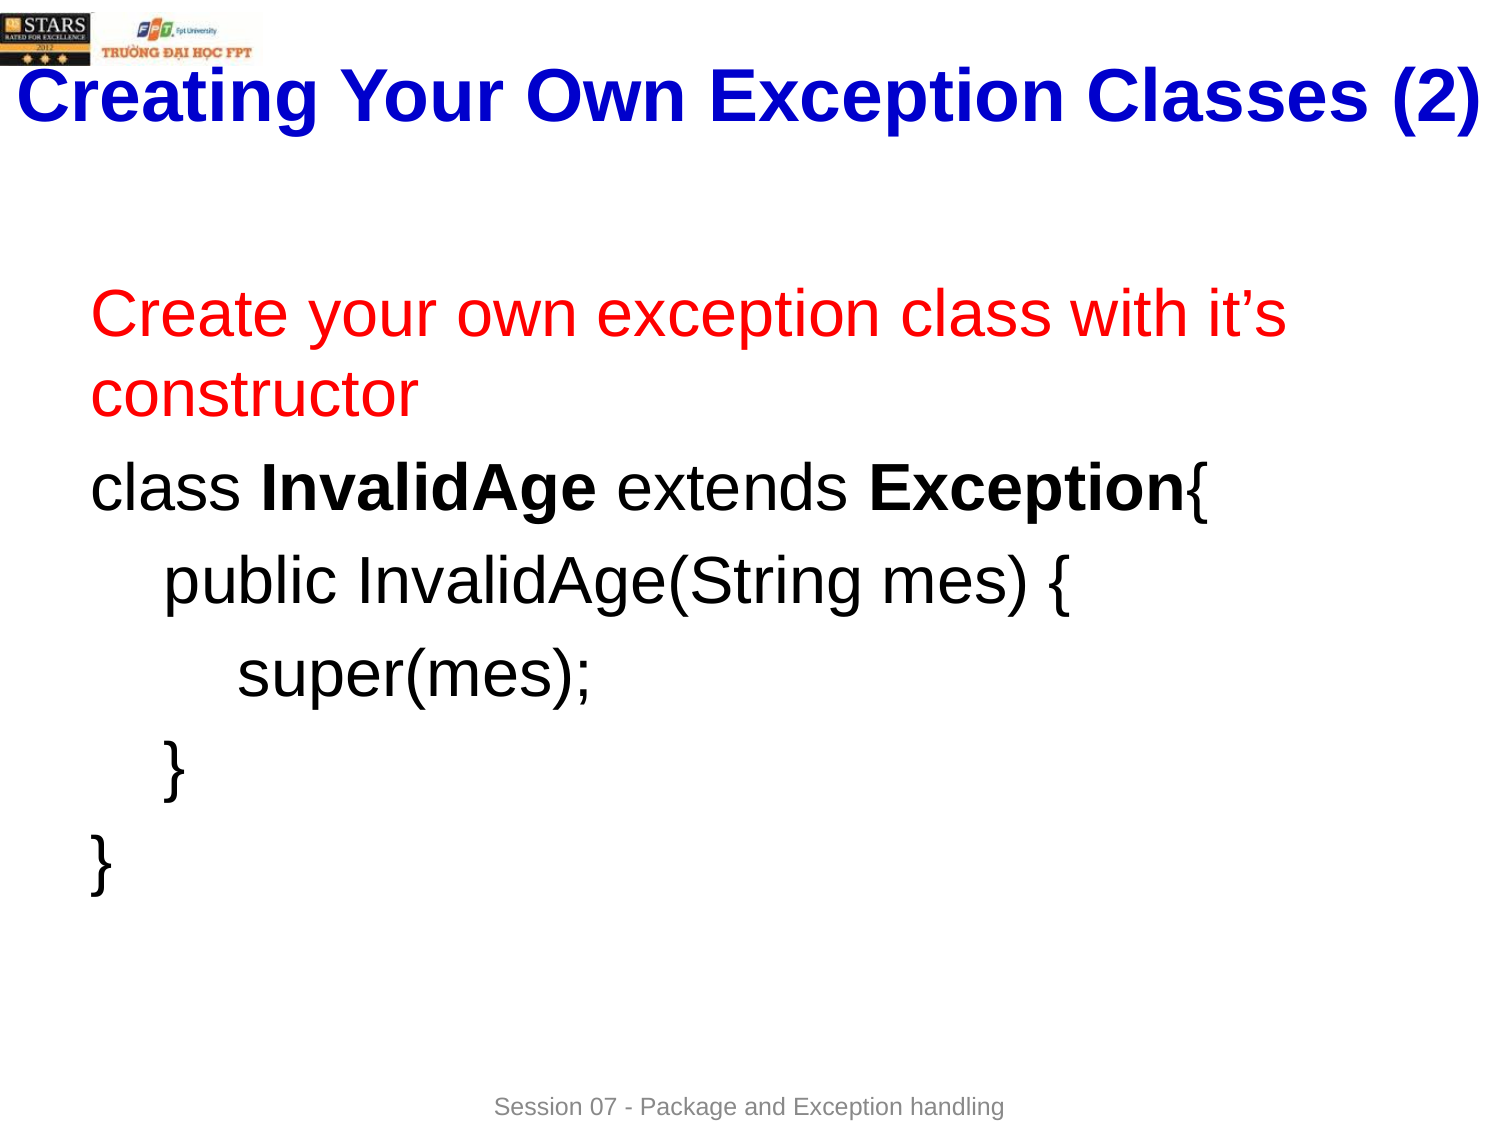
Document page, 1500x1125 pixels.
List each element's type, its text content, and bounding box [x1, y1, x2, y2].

picture [0, 12, 263, 32]
footer Session 07 - Package and Exception handling [312, 1084, 1188, 1125]
title Creating Your Own Exception Classes (2) [0, 32, 1500, 150]
list Create your own exception class with it’s constructor class InvalidAge extends Exception{ public InvalidAge(String mes) { super(mes); } } [75, 262, 1425, 1005]
